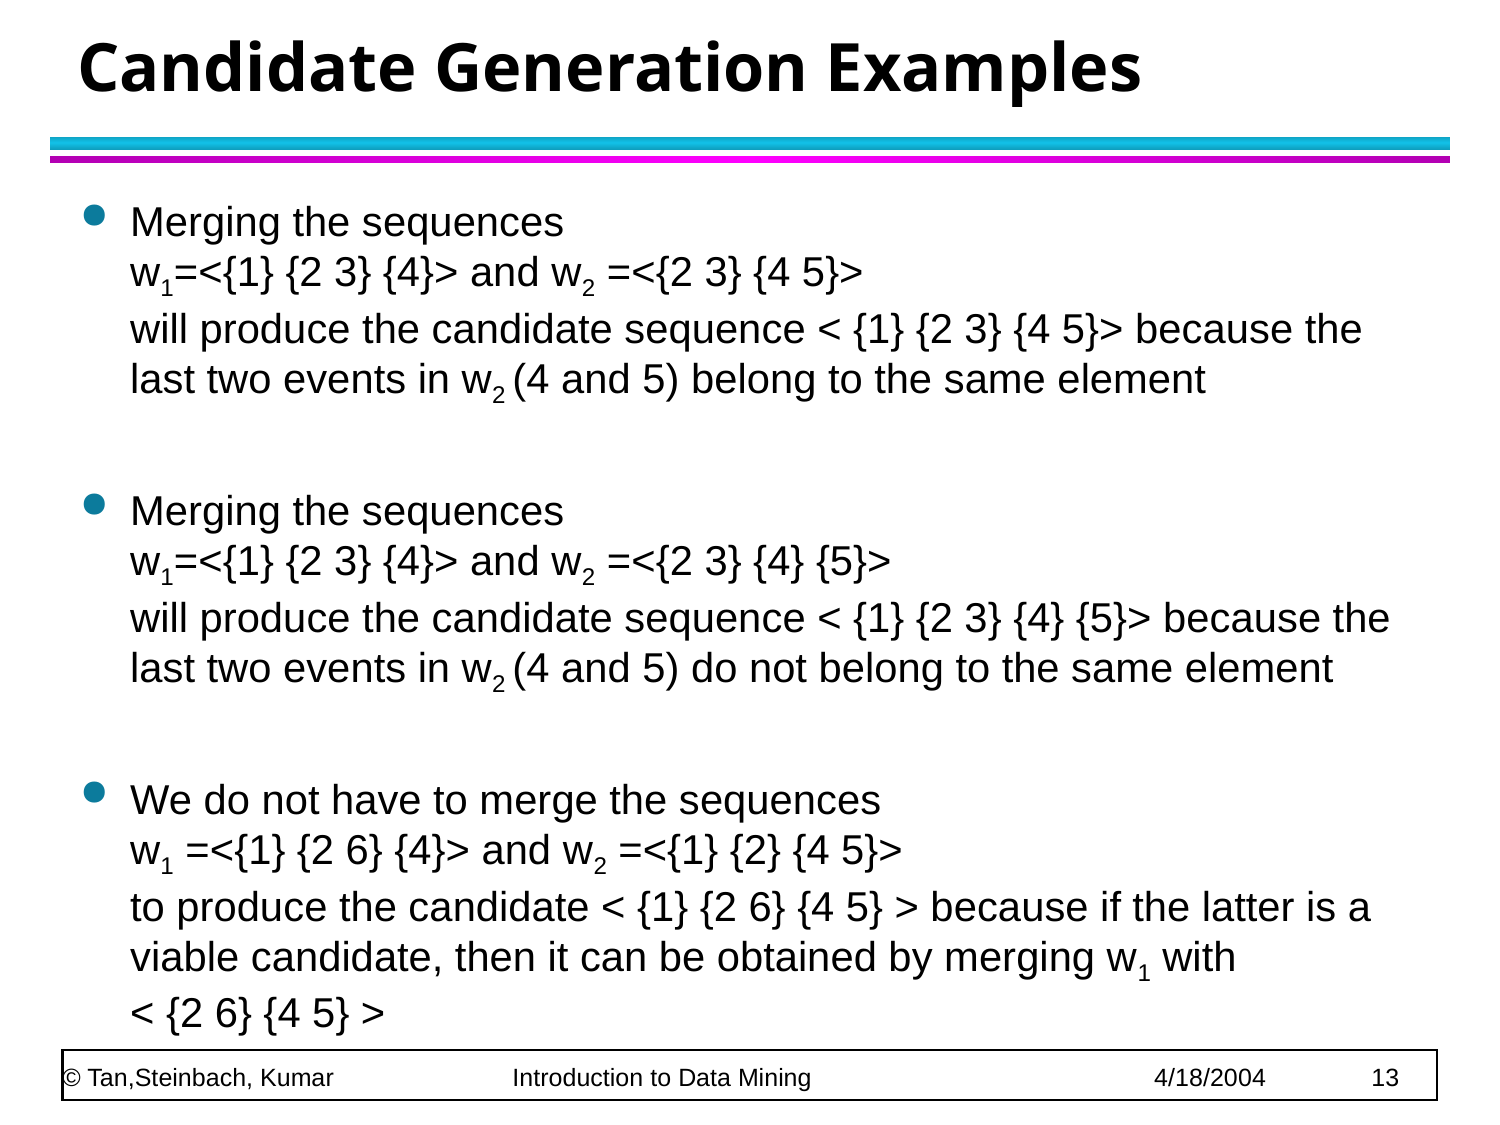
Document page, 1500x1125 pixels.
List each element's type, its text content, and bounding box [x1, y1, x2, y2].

title Candidate Generation Examples [61, 24, 1422, 113]
list Merging the sequences w1=<{1} {2 3} {4}> and w2 =<{2 3} {4 5}> will produce the candidate sequence < {1} {2 3} {4 5}> because the last two events in w2 (4 and 5) belong to the same element Merging the sequences w1=<{1} {2 3} {4}> and w2 =<{2 3} {4} {5}> will produce the candidate sequence < {1} {2 3} {4} {5}> because the last two events in w2 (4 and 5) do not belong to the same element We do not have to merge the sequences w1 =<{1} {2 6} {4}> and w2 =<{1} {2} {4 5}> to produce the candidate < {1} {2 6} {4 5} > because if the latter is a viable candidate, then it can be obtained by merging w1 with < {2 6} {4 5} > [66, 186, 1433, 1038]
